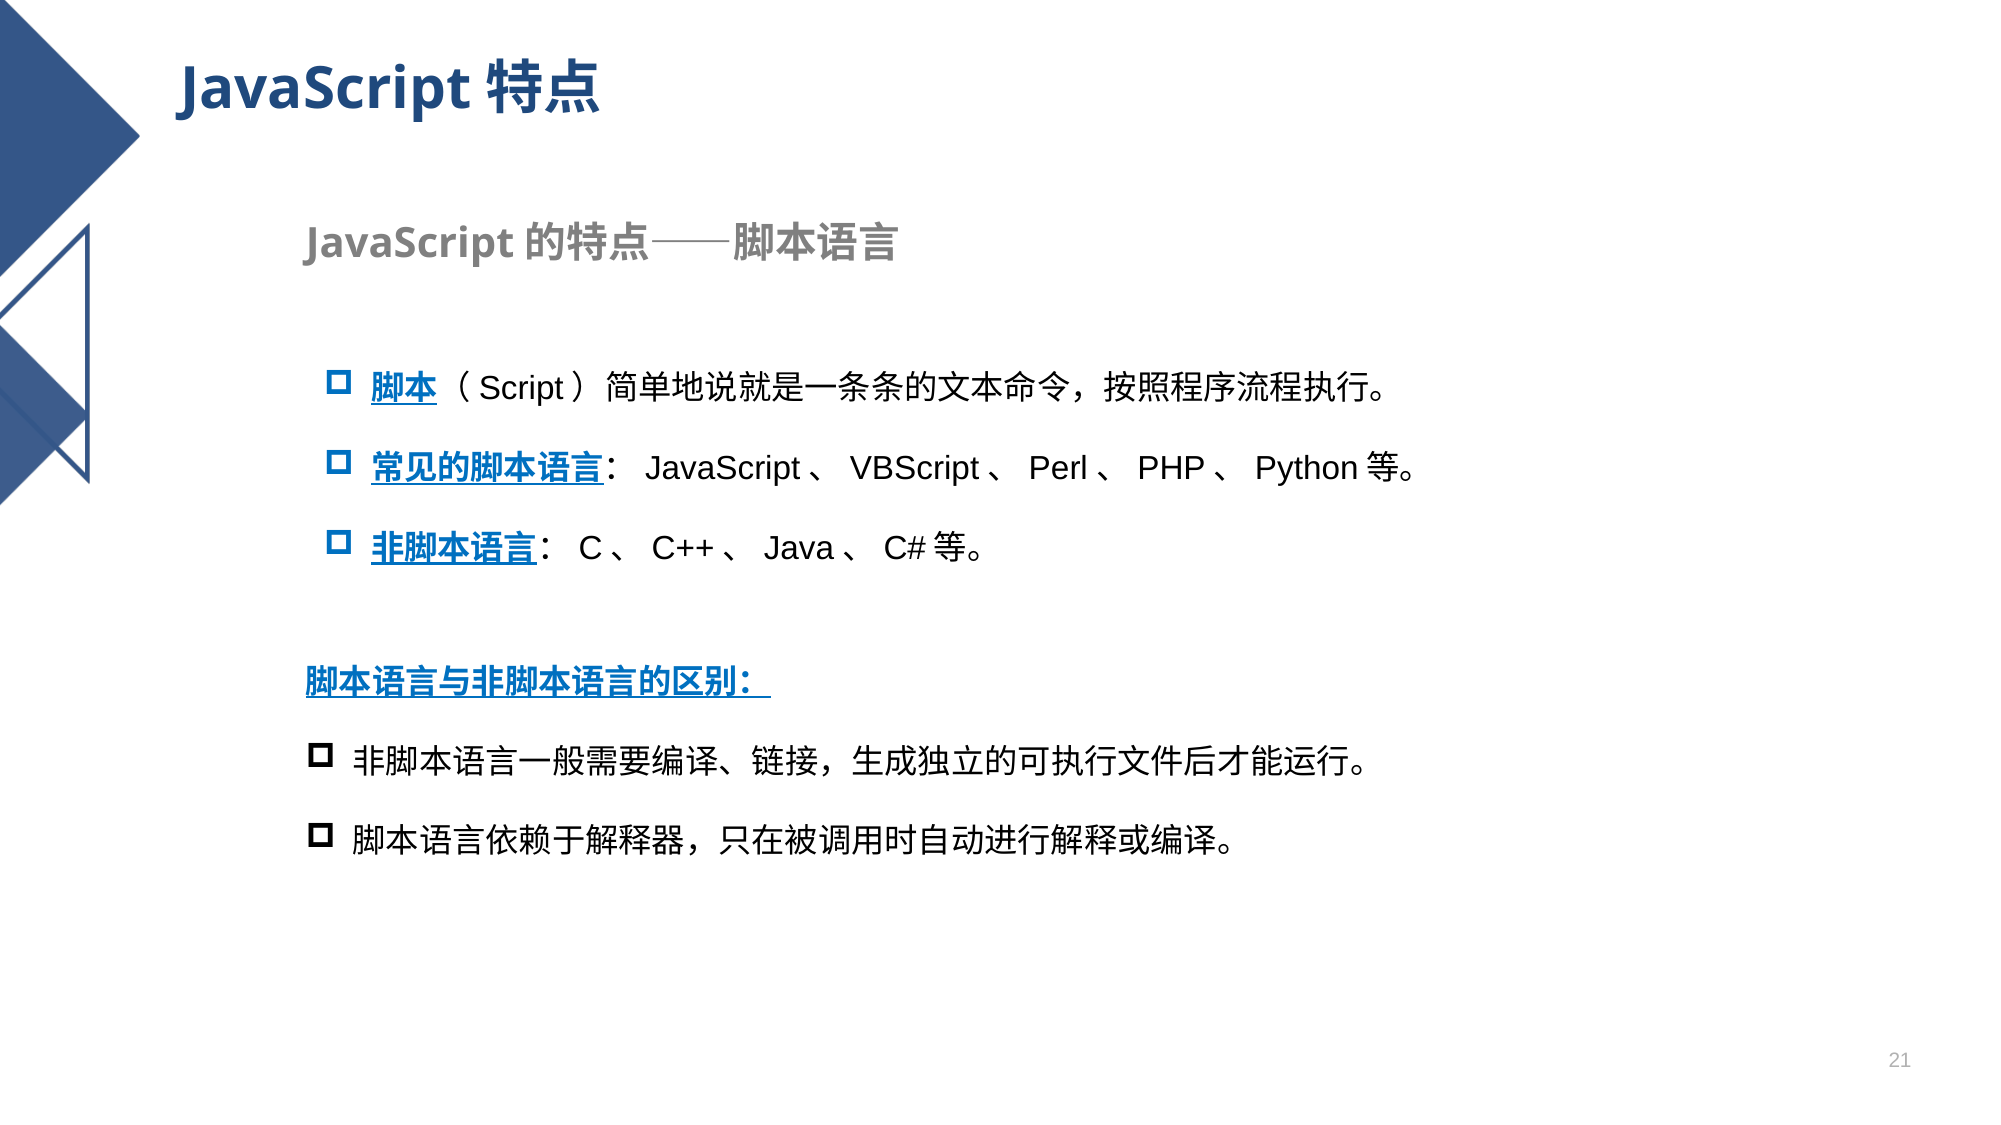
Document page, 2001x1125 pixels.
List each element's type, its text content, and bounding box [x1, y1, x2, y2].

slide_number 21 [1851, 1029, 1949, 1090]
text_box 脚本（Script）简单地说就是一条条的文本命令，按照程序流程执行。 常见的脚本语言：JavaScript、VBScript、Perl、PHP、Python等。 非脚本语言：C、C++、Java、C#等。 [309, 319, 1689, 574]
text_box 脚本语言与非脚本语言的区别： 非脚本语言一般需要编译、链接，生成独立的可执行文件后才能运行。 脚本语言依赖于解释器，只在被调用时自动进行解释或编译。 [291, 612, 1671, 867]
picture [0, 0, 140, 595]
title JavaScript特点 [165, 35, 1914, 136]
text_box JavaScript的特点——脚本语言 [291, 208, 1674, 274]
